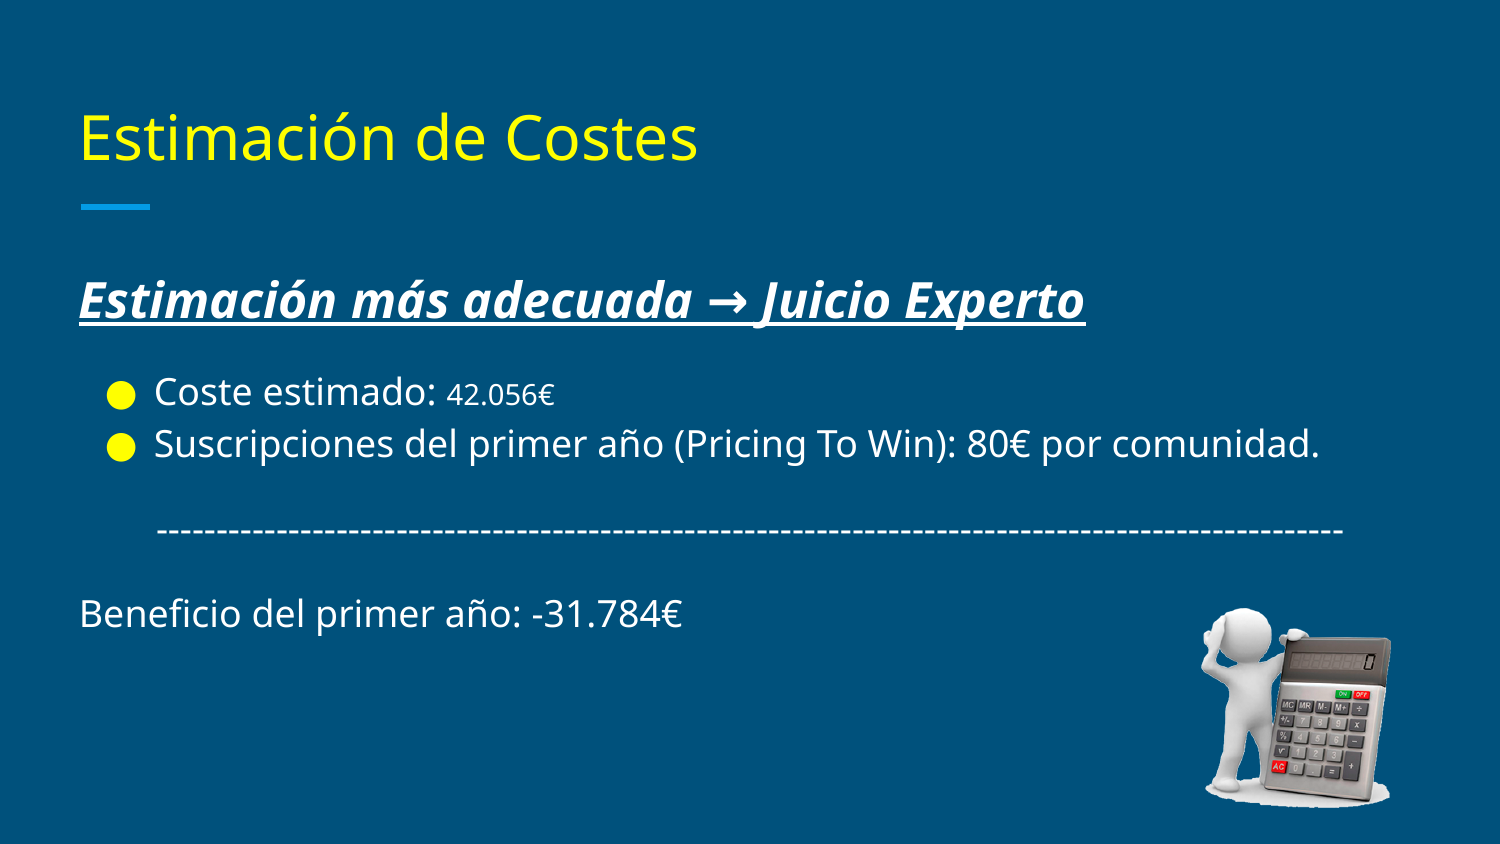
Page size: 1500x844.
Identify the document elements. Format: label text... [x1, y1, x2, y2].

title Estimación de Costes [63, 75, 1437, 188]
picture [1202, 609, 1390, 807]
list Estimación más adecuada → Juicio Experto Coste estimado: 42.056€ Suscripciones del primer año (Pricing To Win): 80€ por comunidad. --------------------------------------------------------------------------------------------------- Beneficio del primer año: -31.784€ [63, 244, 1437, 750]
